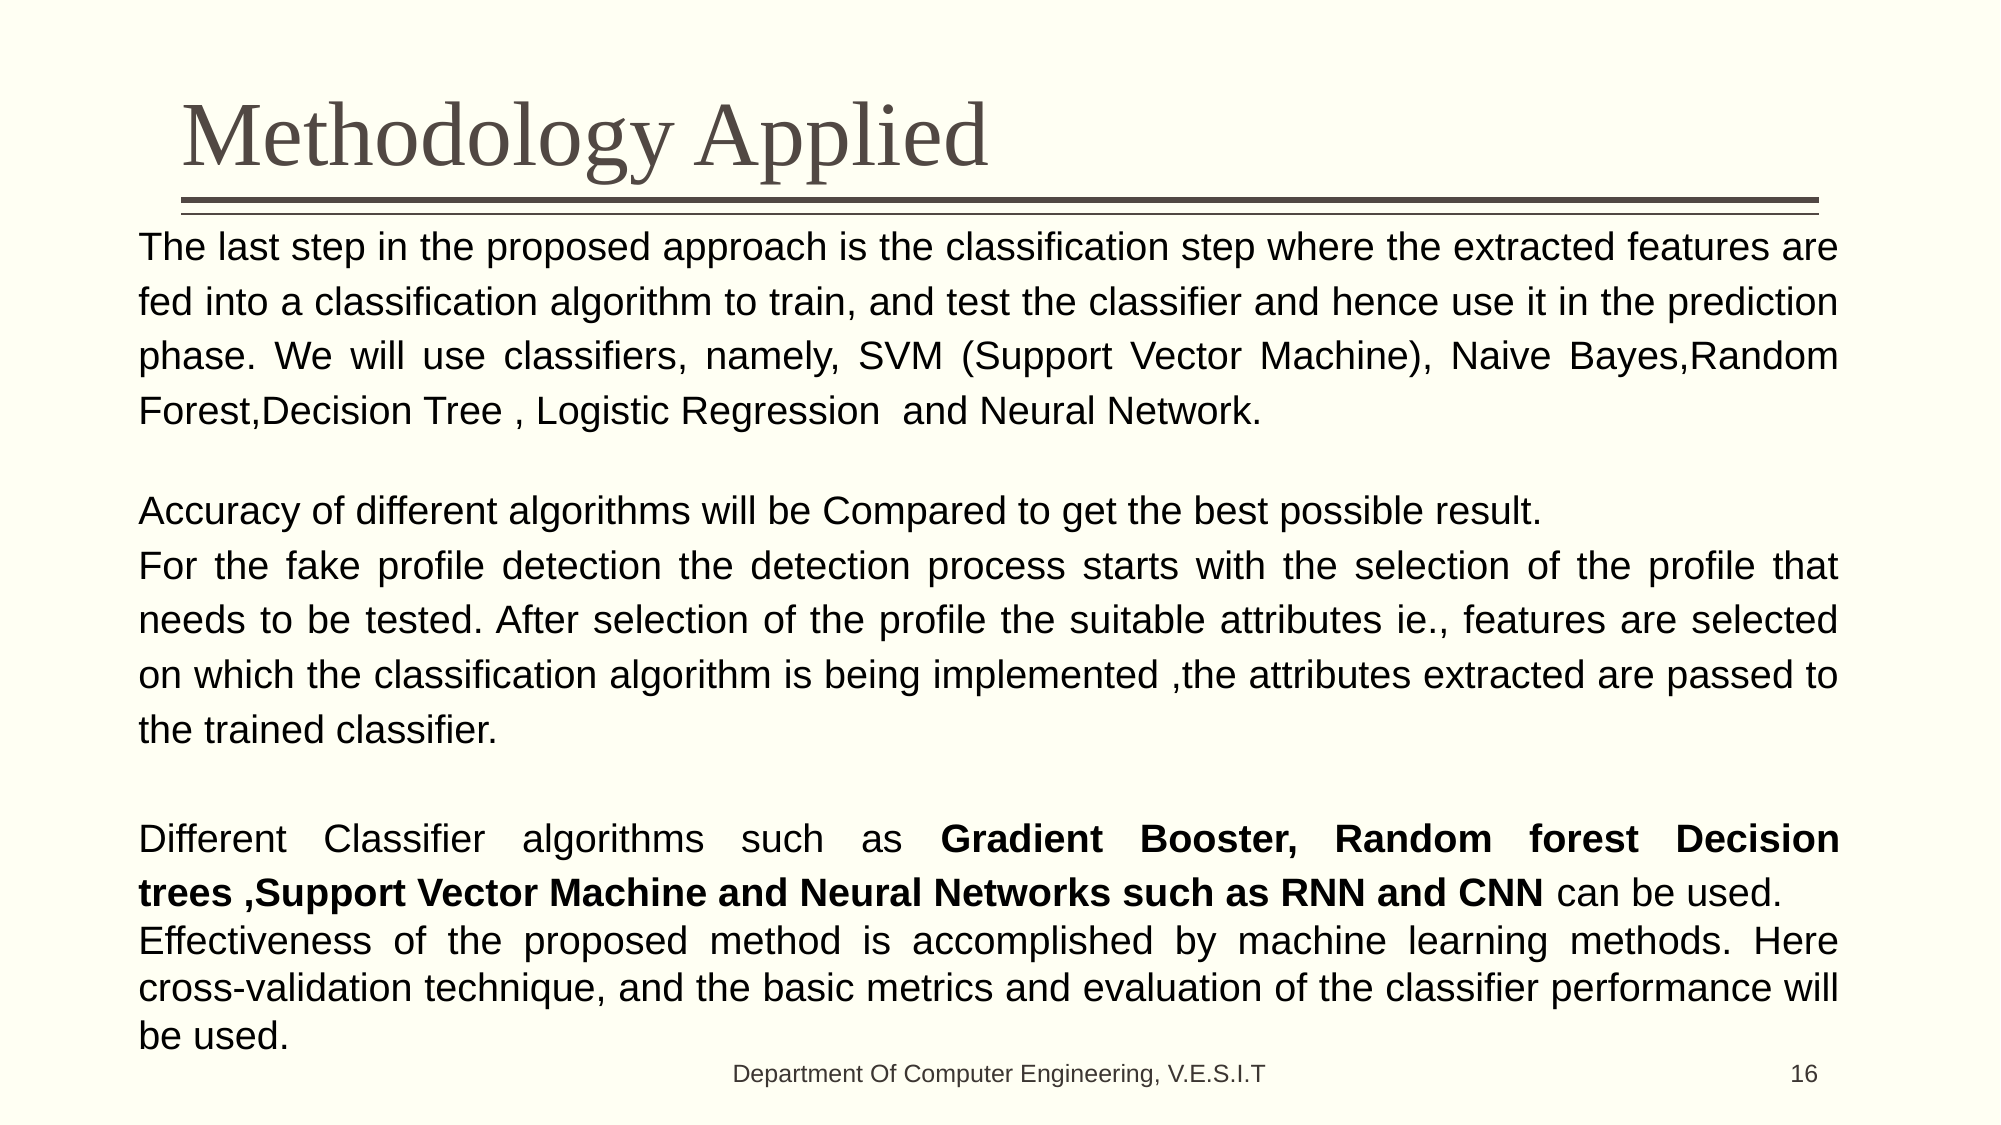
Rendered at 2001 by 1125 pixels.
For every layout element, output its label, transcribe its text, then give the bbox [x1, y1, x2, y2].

list The last step in the proposed approach is the classification step where the extracted features are fed into a classification algorithm to train, and test the classifier and hence use it in the prediction phase. We will use classifiers, namely, SVM (Support Vector Machine), Naive Bayes,Random Forest,Decision Tree , Logistic Regression and Neural Network. Accuracy of different algorithms will be Compared to get the best possible result. For the fake profile detection the detection process starts with the selection of the profile that needs to be tested. After selection of the profile the suitable attributes ie., features are selected on which the classification algorithm is being implemented ,the attributes extracted are passed to the trained classifier. Different Classifier algorithms such as Gradient Booster, Random forest Decision trees ,Support Vector Machine and Neural Networks such as RNN and CNN can be used. Effectiveness of the proposed method is accomplished by machine learning methods. Here cross-validation technique, and the basic metrics and evaluation of the classifier performance will be used. [138, 206, 1842, 1057]
slide_number ‹#› [1518, 1042, 1819, 1103]
title Methodology Applied [181, 12, 1819, 193]
footer Department Of Computer Engineering, V.E.S.I.T [481, 1042, 1518, 1103]
